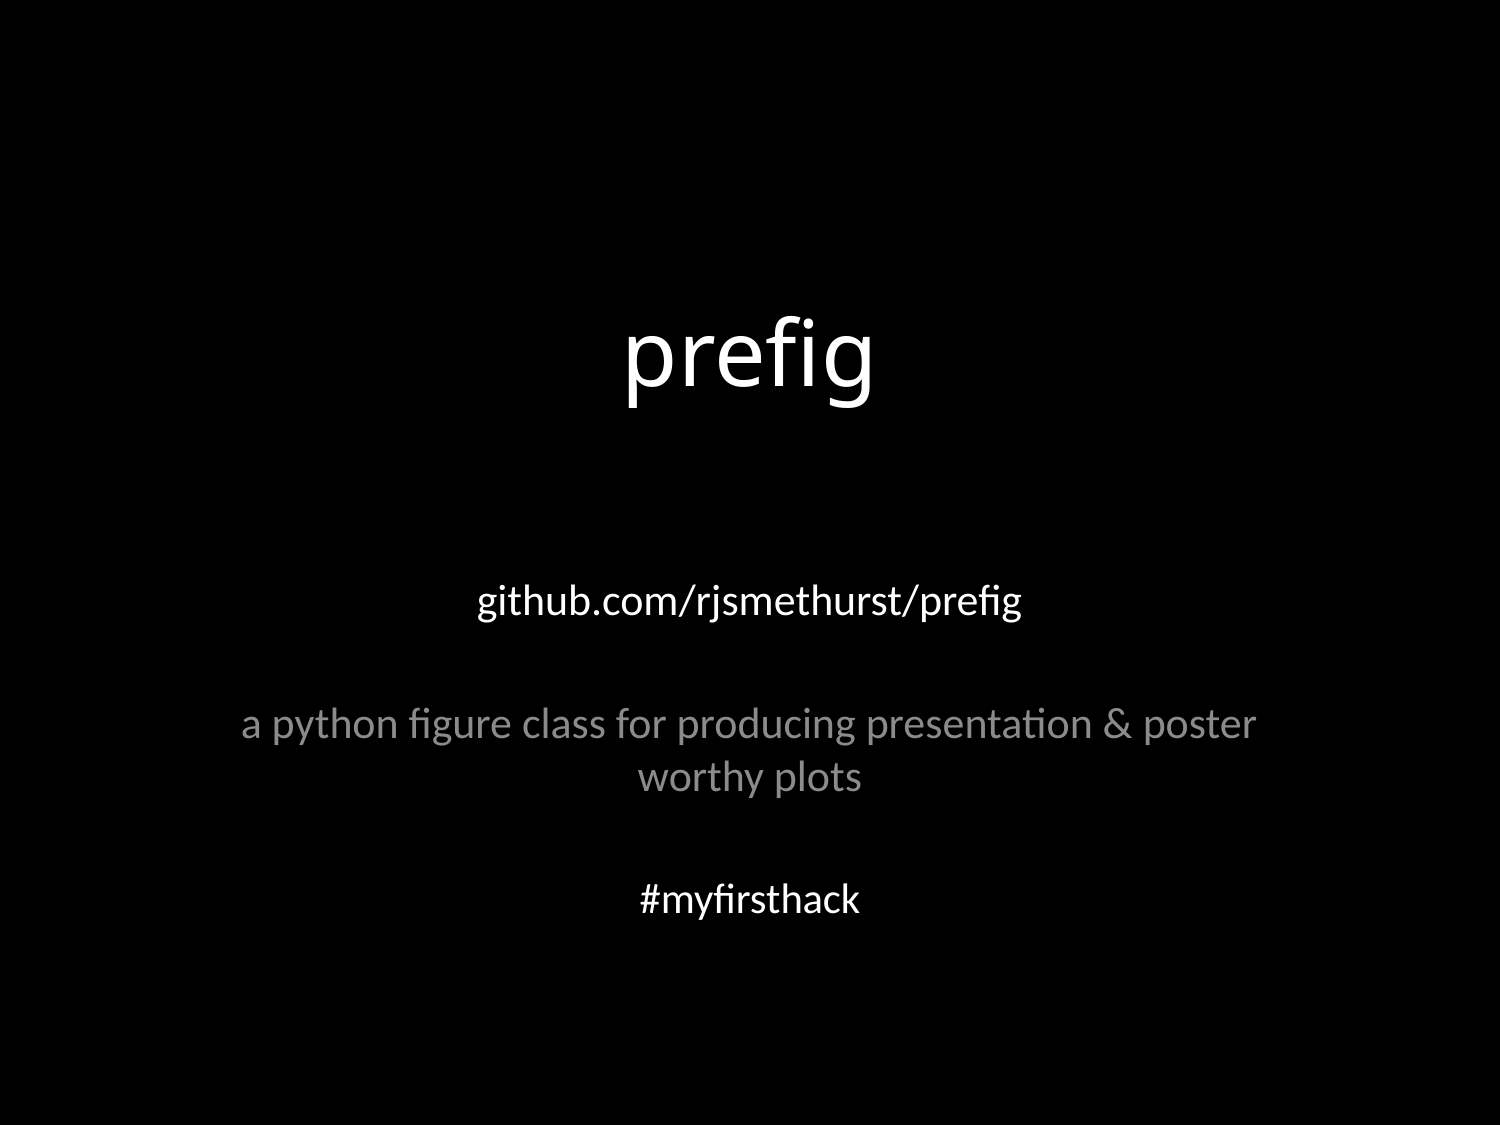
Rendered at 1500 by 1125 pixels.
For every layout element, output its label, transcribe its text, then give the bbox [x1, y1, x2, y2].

subtitle github.com/rjsmethurst/prefig a python figure class for producing presentation & poster worthy plots #myfirsthack [225, 564, 1275, 934]
title prefig [112, 228, 1388, 470]
